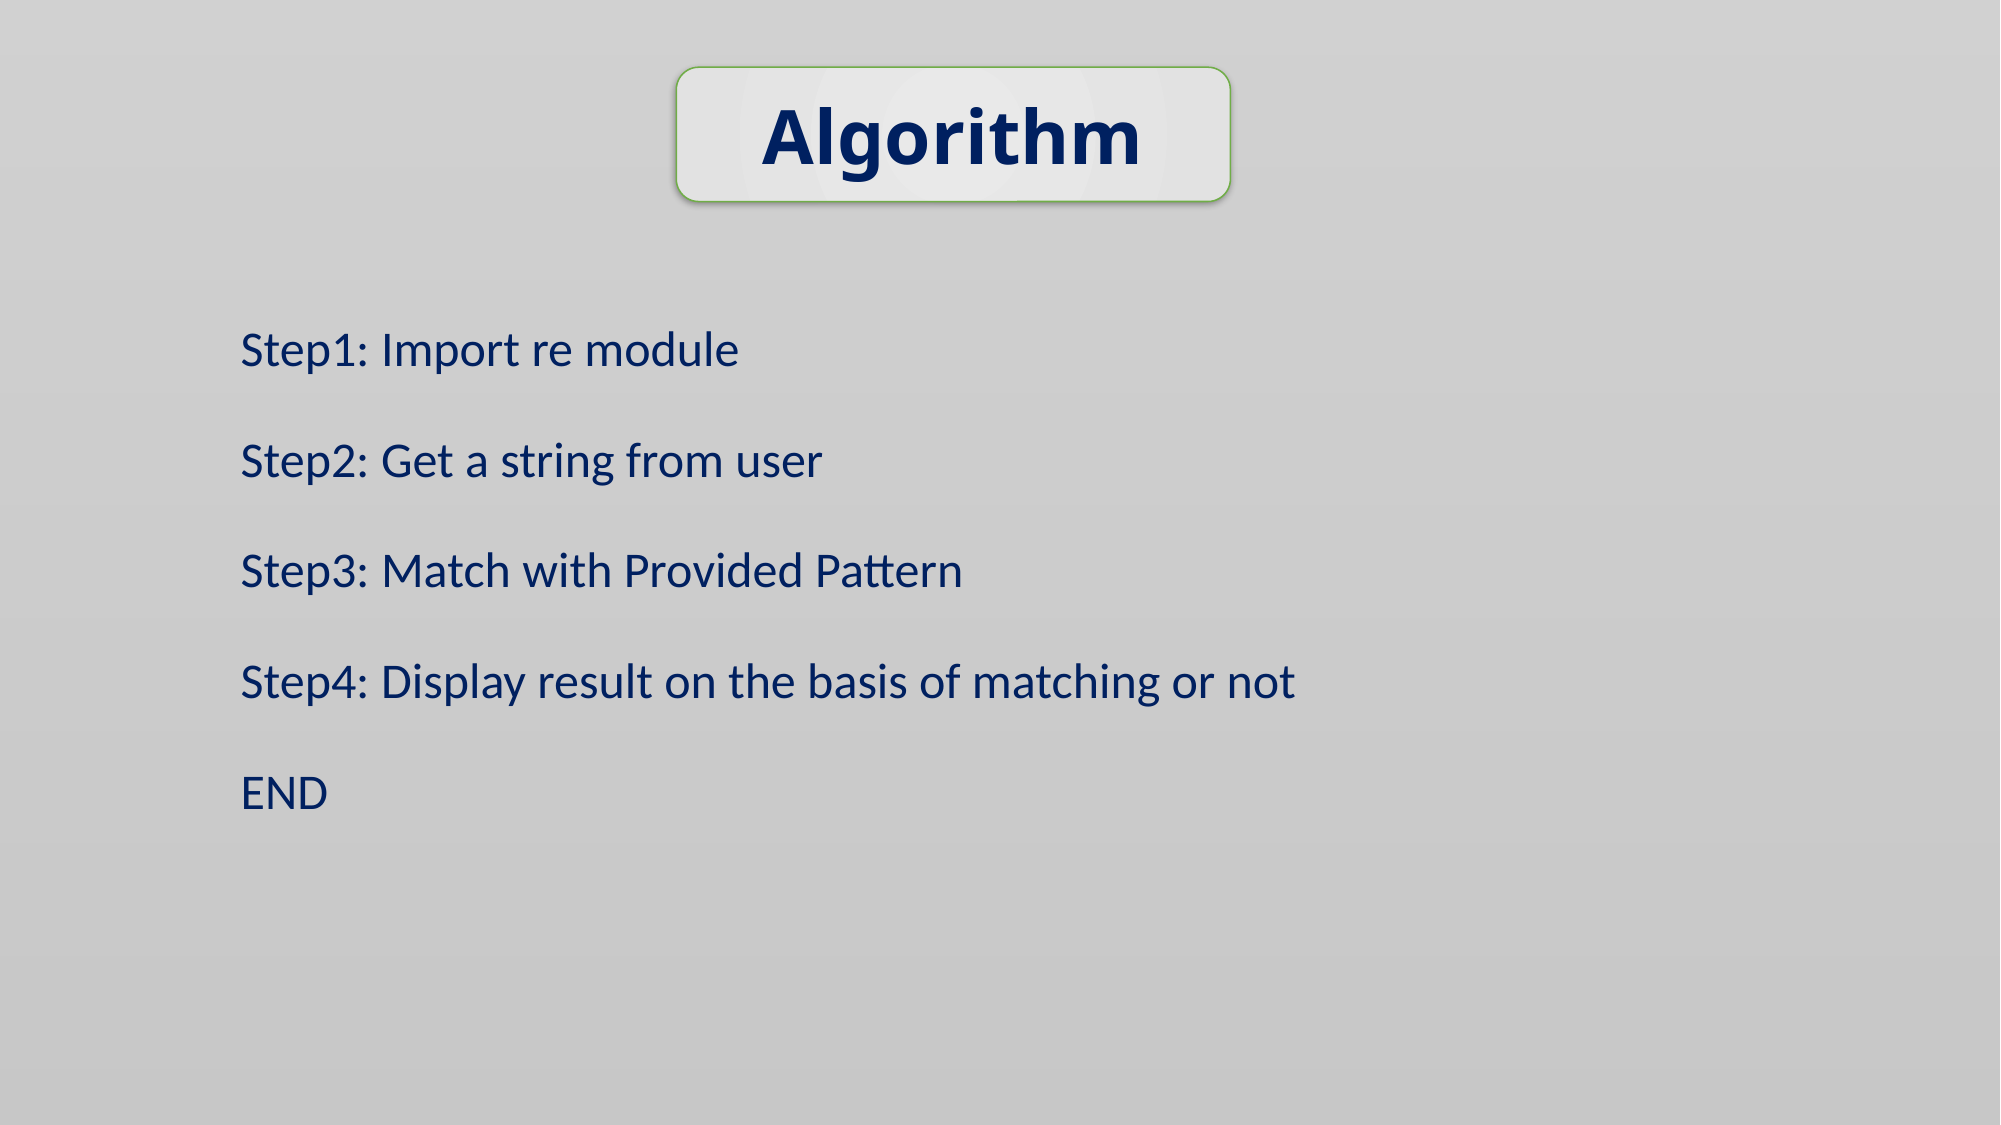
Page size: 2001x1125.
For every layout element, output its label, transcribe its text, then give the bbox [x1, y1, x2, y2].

subtitle Step1: Import re module Step2: Get a string from user Step3: Match with Provided Pattern Step4: Display result on the basis of matching or not END [240, 286, 1741, 1064]
text_box Algorithm [675, 66, 1232, 203]
